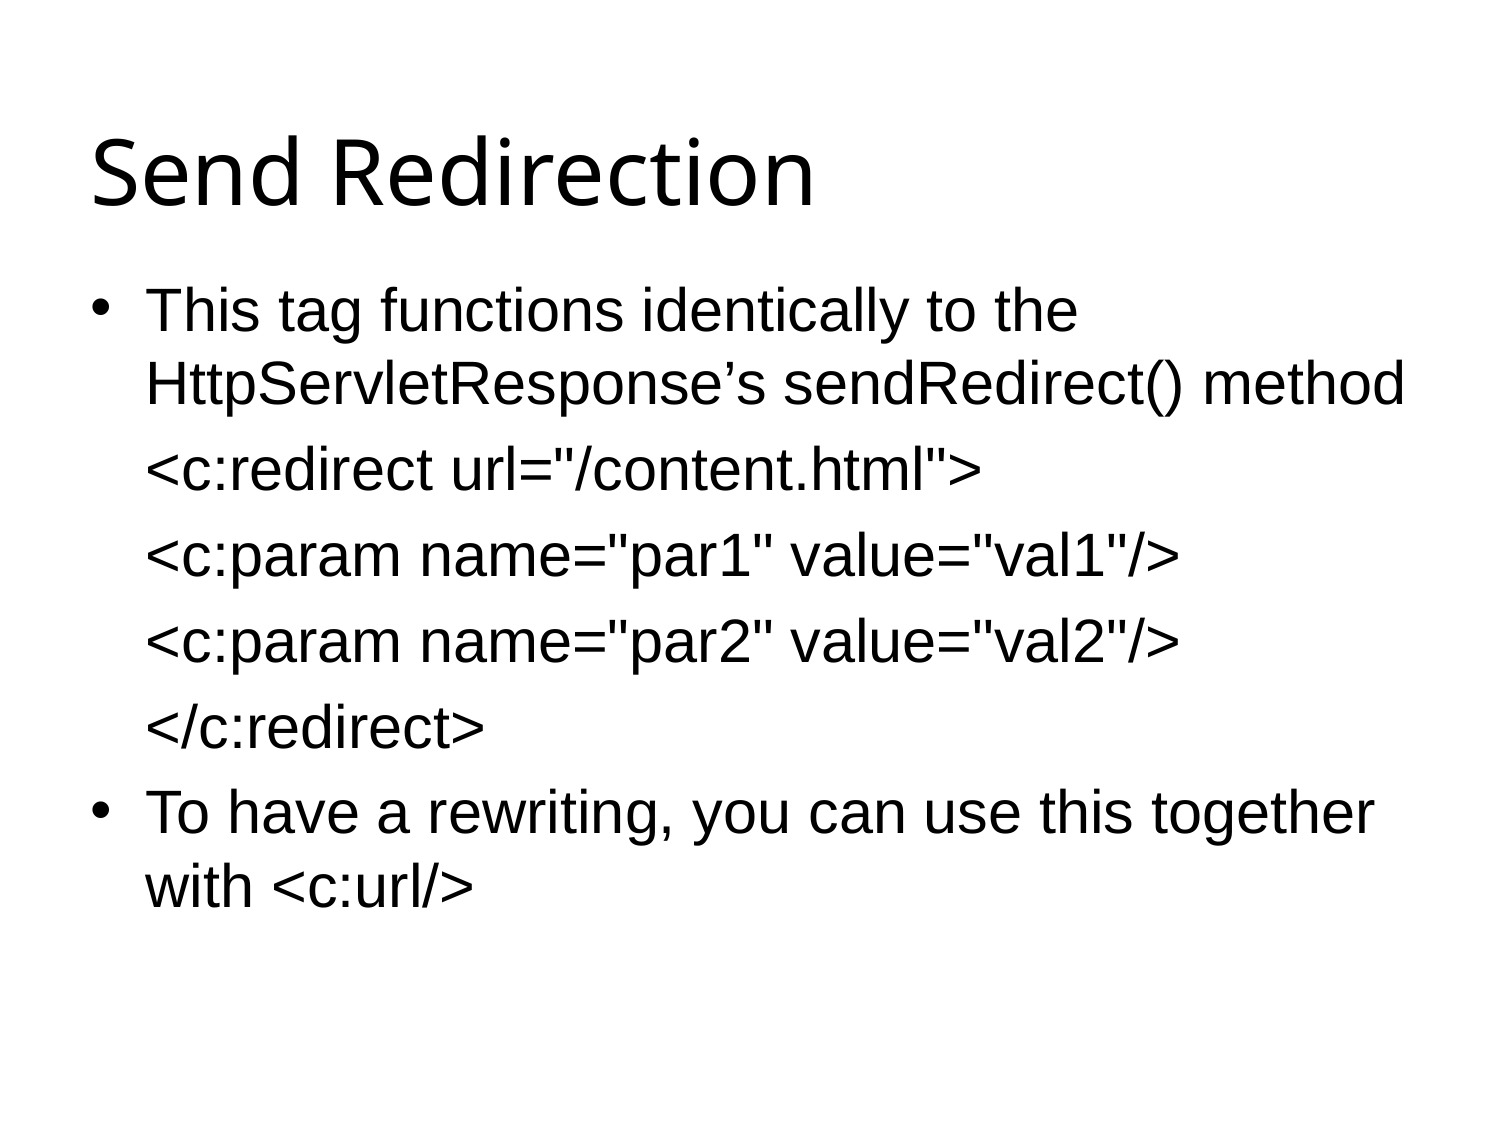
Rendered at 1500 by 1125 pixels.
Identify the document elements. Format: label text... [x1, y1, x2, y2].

title Send Redirection [74, 74, 1426, 262]
list This tag functions identically to the HttpServletResponse’s sendRedirect() method <c:redirect url="/content.html"> <c:param name="par1" value="val1"/> <c:param name="par2" value="val2"/> </c:redirect> To have a rewriting, you can use this together with <c:url/> [74, 262, 1426, 1006]
